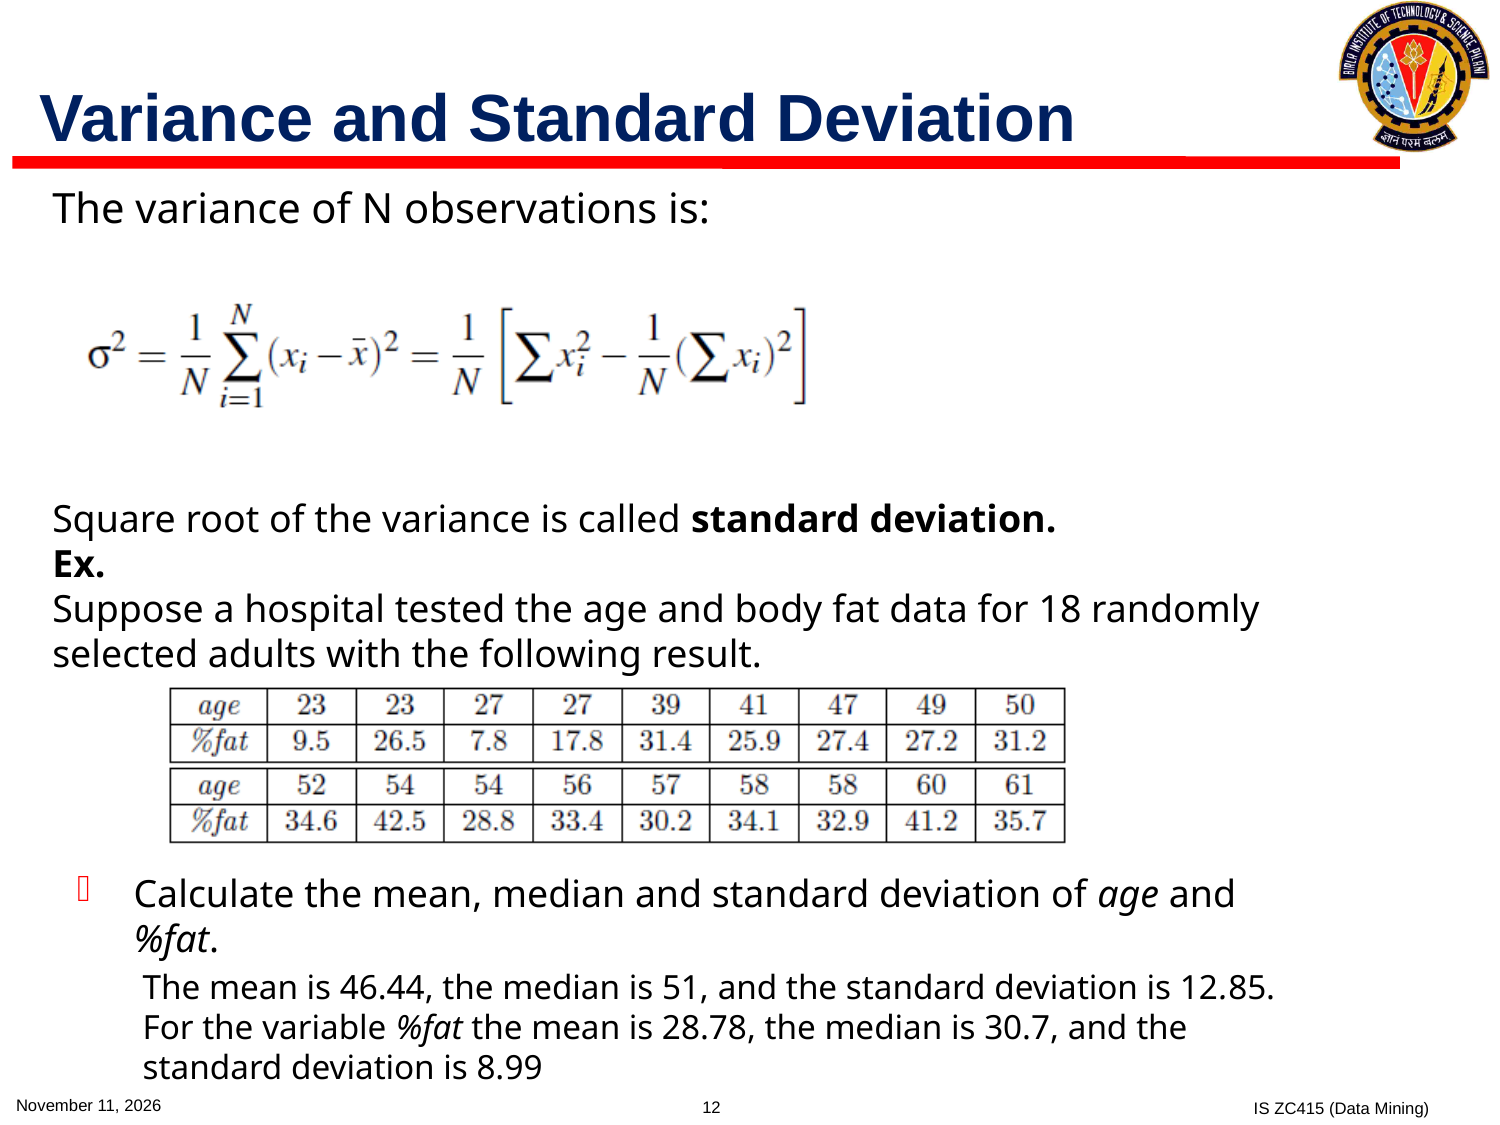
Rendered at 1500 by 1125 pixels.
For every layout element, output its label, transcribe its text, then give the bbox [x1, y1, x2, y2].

text_box Calculate the mean, median and standard deviation of age and %fat. The mean is 46.44, the median is 51, and the standard deviation is 12.85. For the variable %fat the mean is 28.78, the median is 30.7, and the standard deviation is 8.99 [62, 862, 1338, 1063]
text_box Square root of the variance is called standard deviation. Ex. Suppose a hospital tested the age and body fat data for 18 randomly selected adults with the following result. [37, 487, 1313, 663]
list The variance of N observations is: [37, 174, 1213, 250]
picture [74, 287, 817, 417]
title Variance and Standard Deviation [24, 24, 1096, 163]
picture [1337, 0, 1490, 153]
picture [162, 677, 1072, 848]
